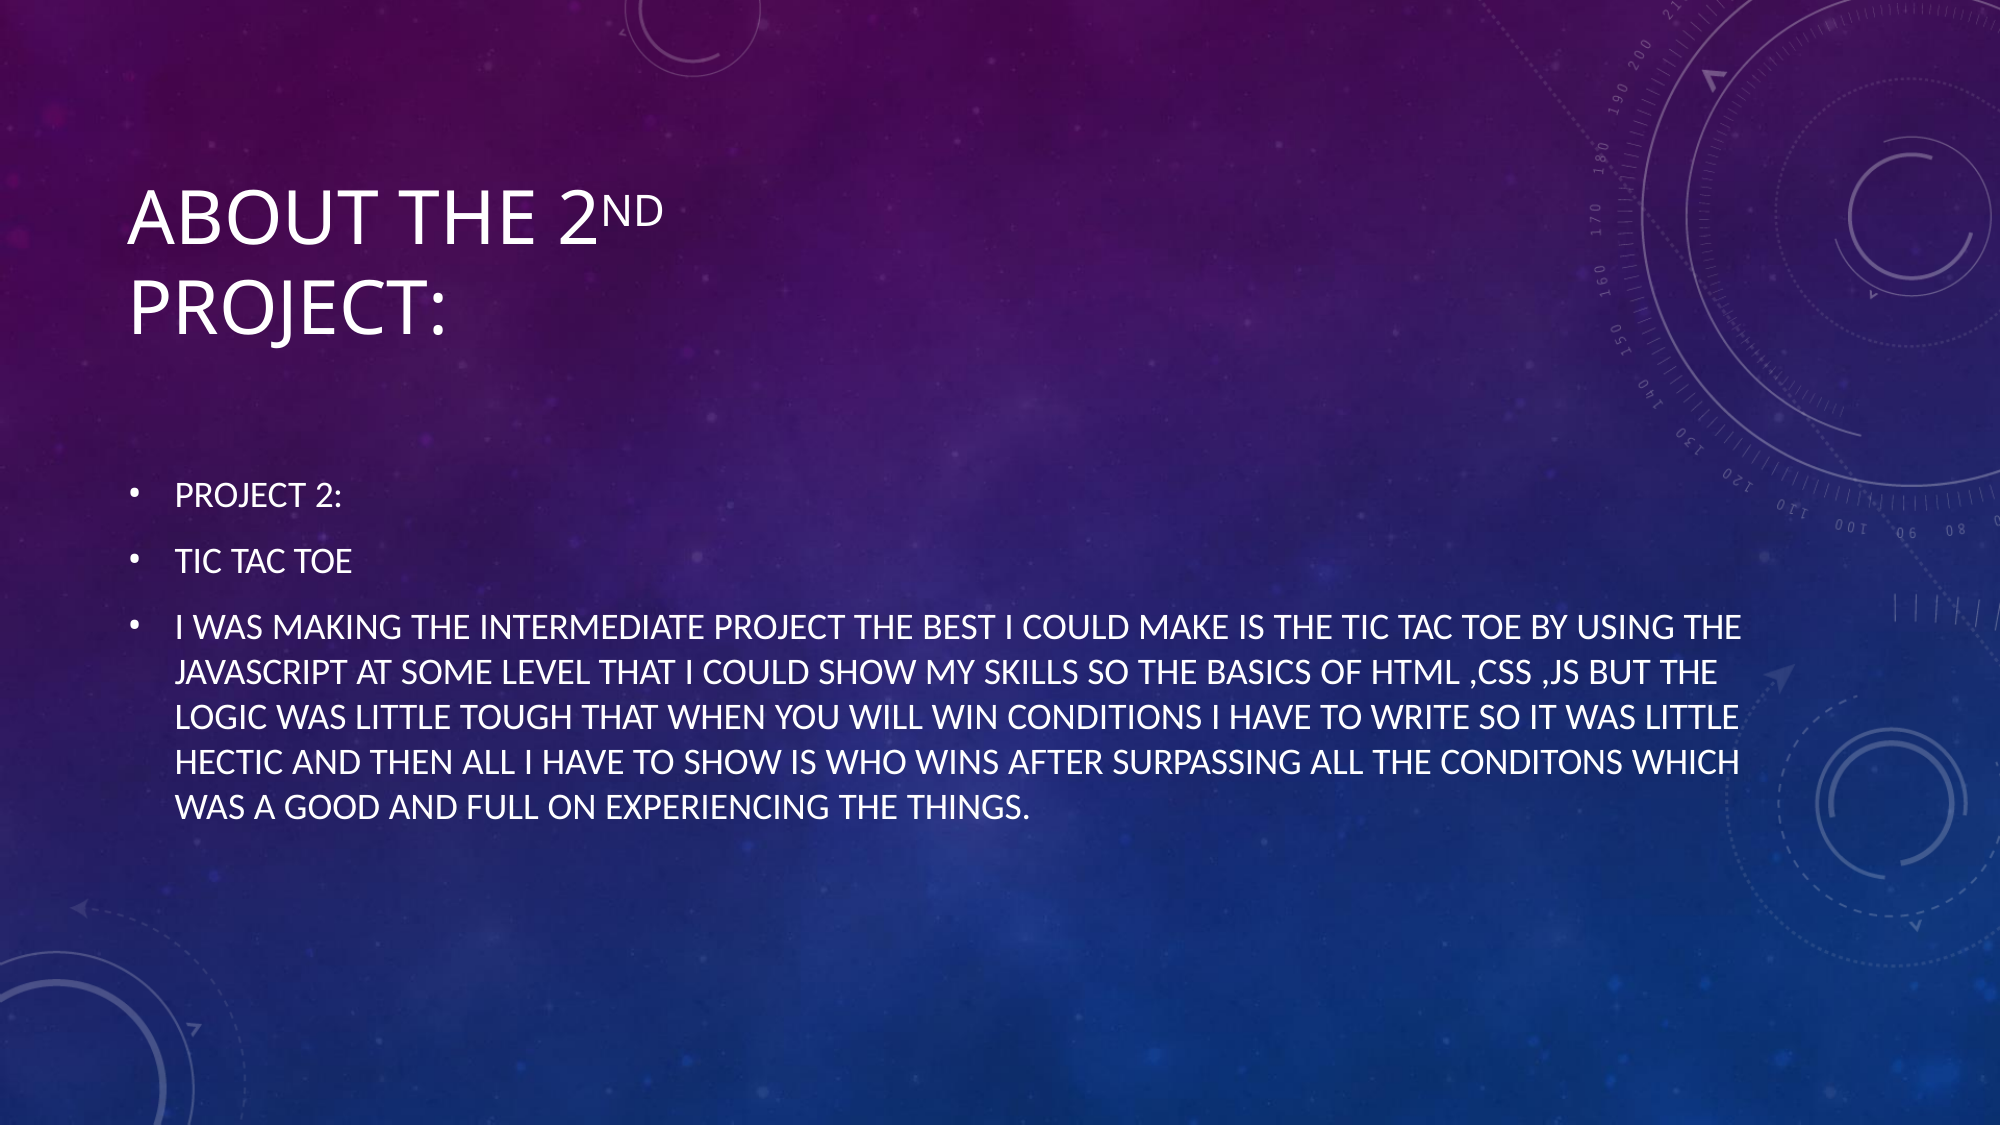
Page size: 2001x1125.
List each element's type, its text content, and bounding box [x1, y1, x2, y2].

picture [0, 0, 2000, 1125]
list PROJECT 2: TIC TAC TOE I WAS MAKING THE INTERMEDIATE PROJECT THE BEST I COULD MAKE IS THE TIC TAC TOE BY USING THE JAVASCRIPT AT SOME LEVEL THAT I COULD SHOW MY SKILLS SO THE BASICS OF HTML ,CSS ,JS BUT THE LOGIC WAS LITTLE TOUGH THAT WHEN YOU WILL WIN CONDITIONS I HAVE TO WRITE SO IT WAS LITTLE HECTIC AND THEN ALL I HAVE TO SHOW IS WHO WINS AFTER SURPASSING ALL THE CONDITONS WHICH WAS A GOOD AND FULL ON EXPERIENCING THE THINGS. [125, 446, 1753, 1108]
title ABOUT THE 2ND PROJECT: [121, 167, 898, 358]
